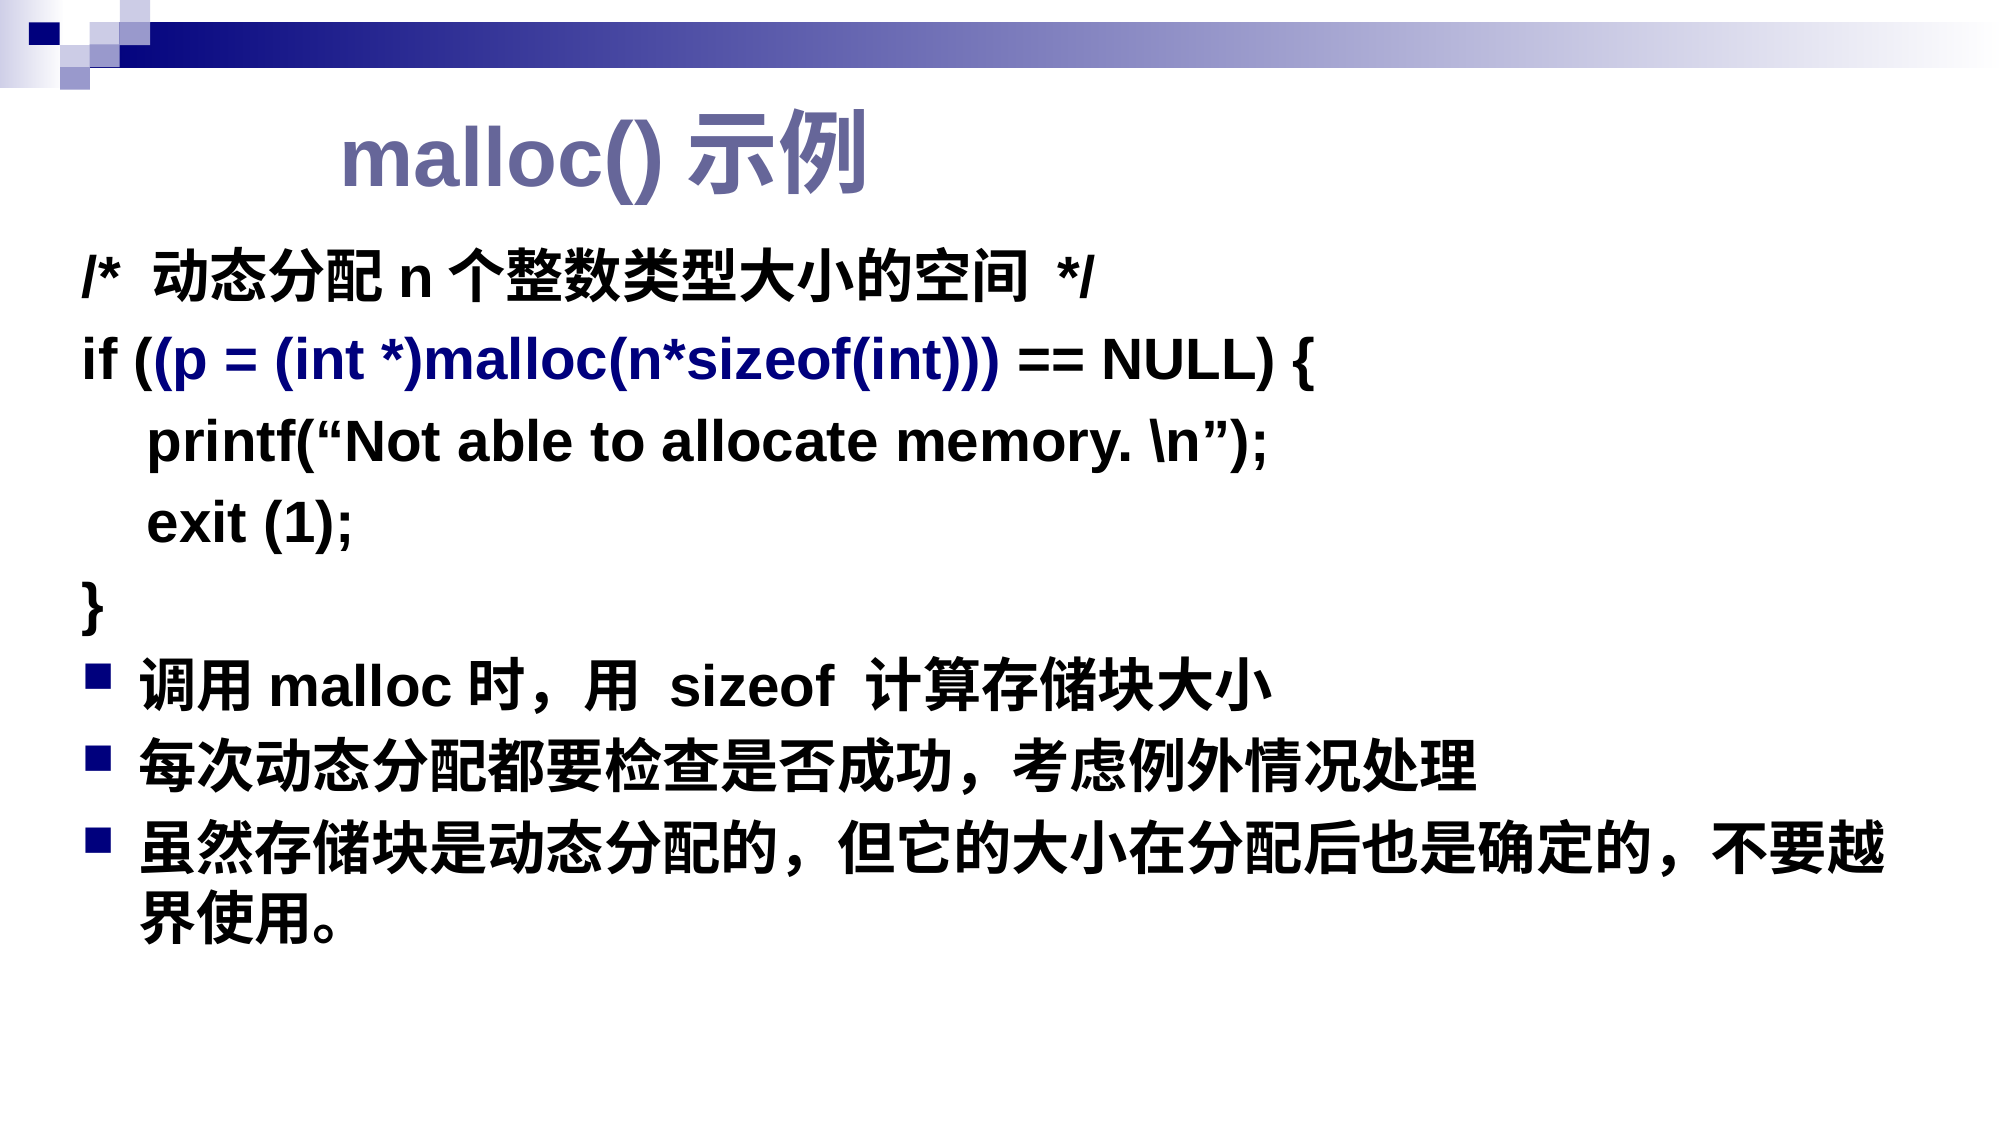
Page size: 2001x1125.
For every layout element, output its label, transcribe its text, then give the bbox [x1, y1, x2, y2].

list /* 动态分配n个整数类型大小的空间 */ if ((p = (int *)malloc(n*sizeof(int))) == NULL) { printf(“Not able to allocate memory. \n”); exit (1); } 调用malloc时，用 sizeof 计算存储块大小 每次动态分配都要检查是否成功，考虑例外情况处理 虽然存储块是动态分配的，但它的大小在分配后也是确定的，不要越界使用。 [66, 231, 1922, 1071]
title malloc()示例 [324, 75, 1675, 225]
